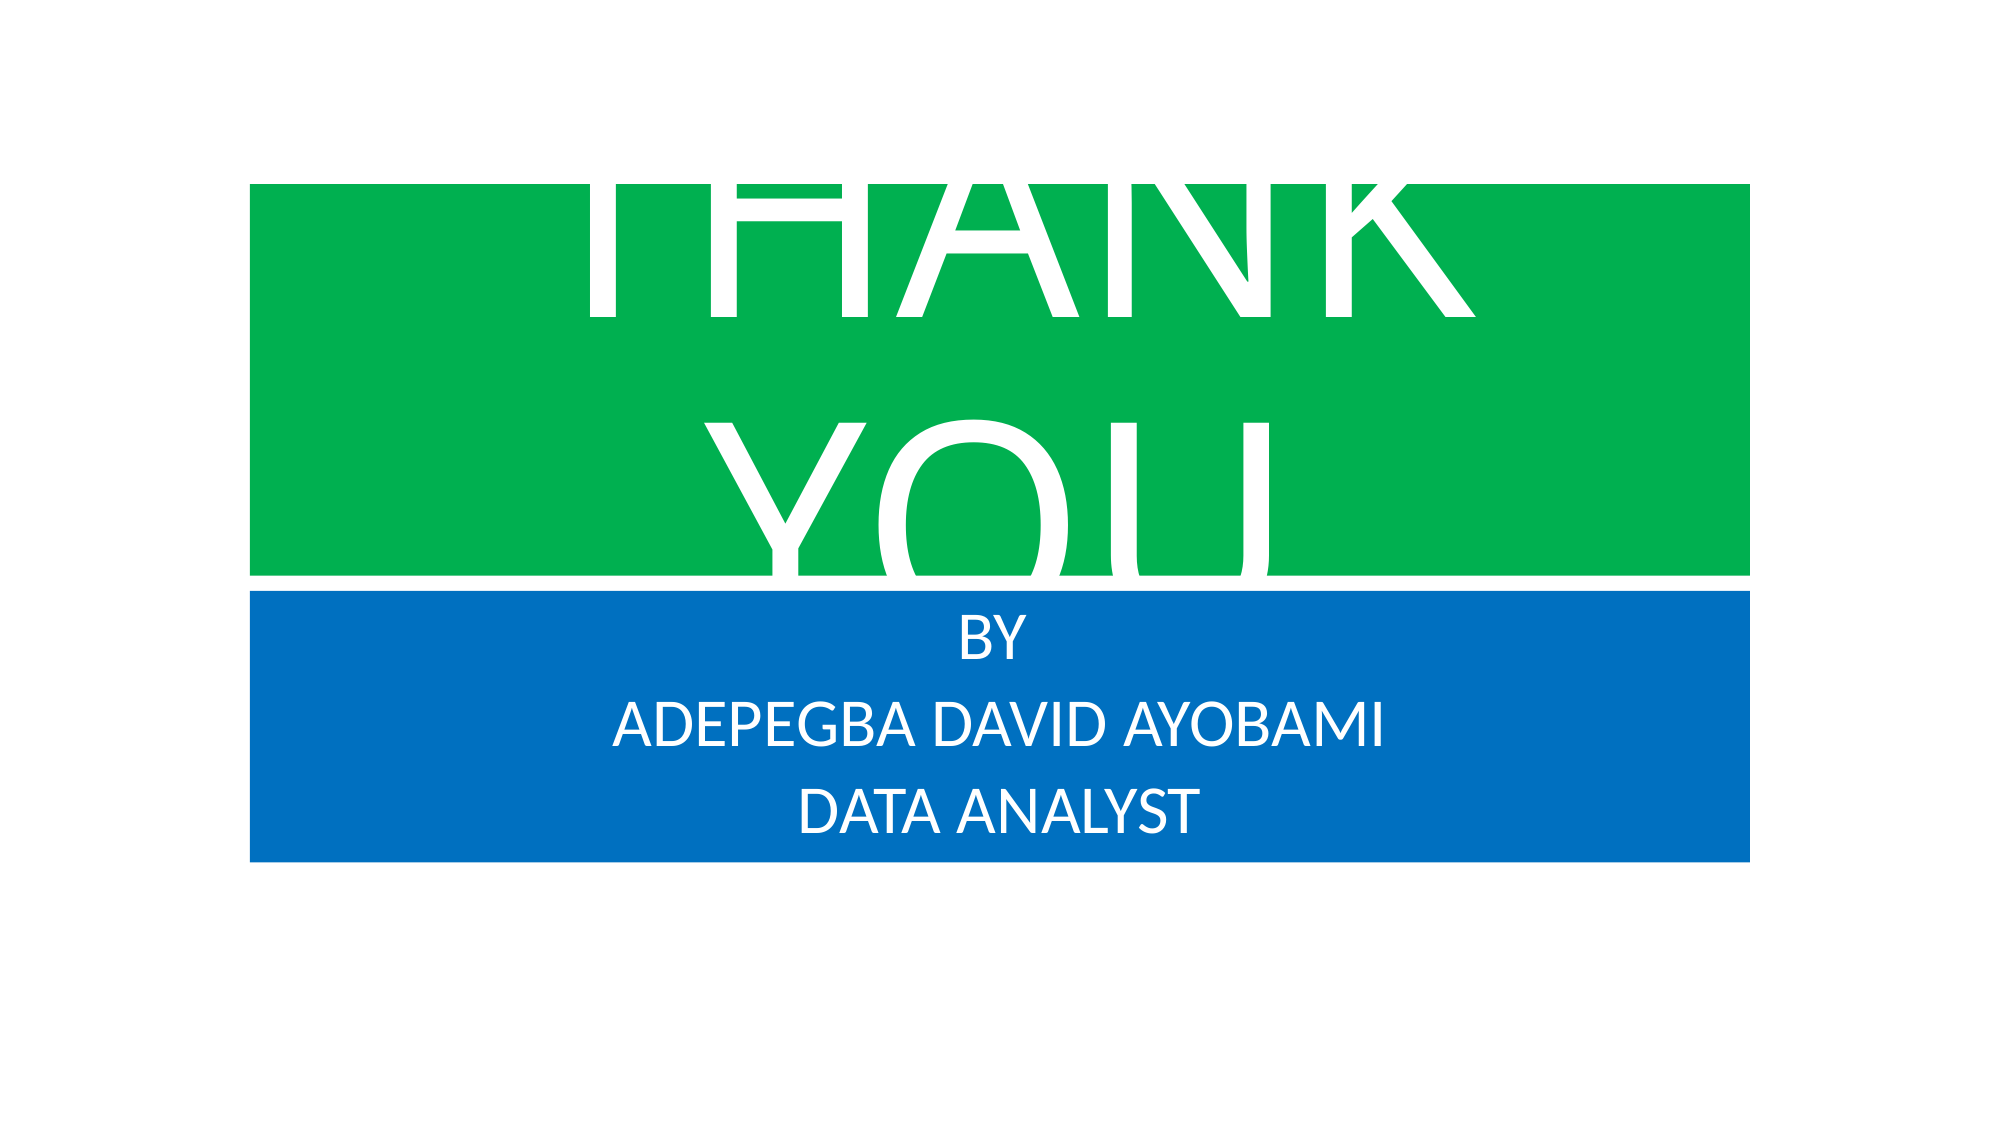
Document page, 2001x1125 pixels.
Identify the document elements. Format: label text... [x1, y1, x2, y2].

title THANK YOU [249, 184, 1750, 576]
subtitle BY ADEPEGBA DAVID AYOBAMI DATA ANALYST [249, 590, 1750, 863]
